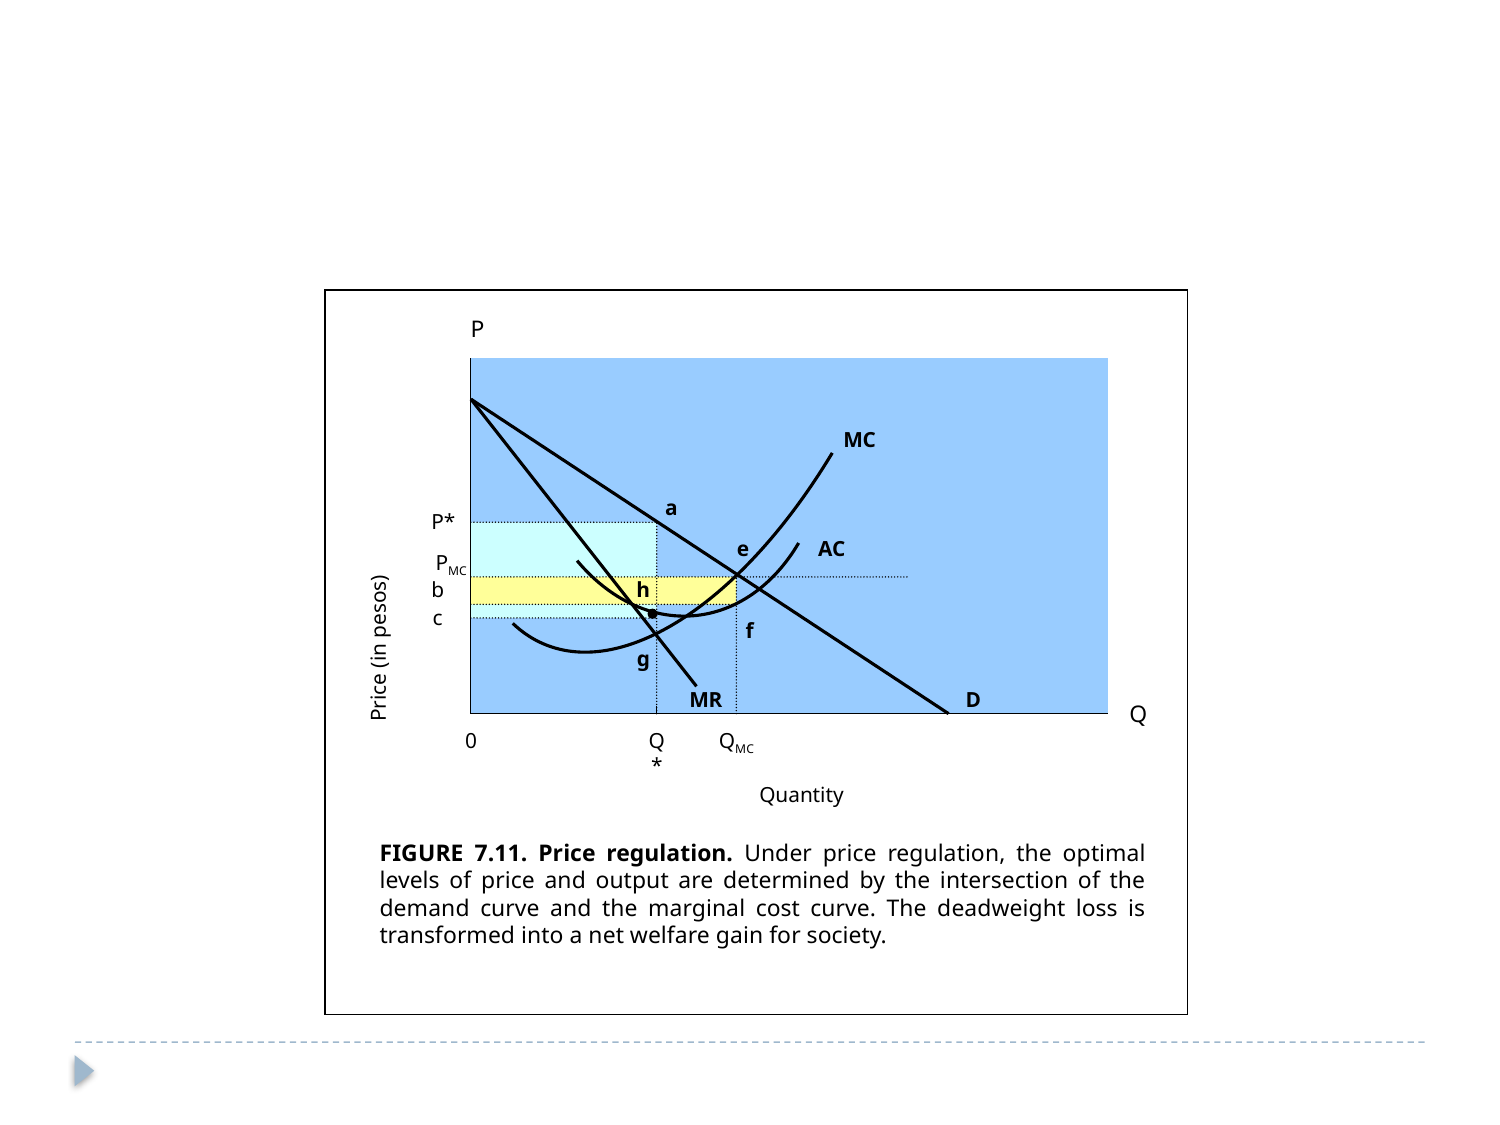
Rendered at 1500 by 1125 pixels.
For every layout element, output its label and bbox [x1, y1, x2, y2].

text_box [324, 287, 1188, 1015]
